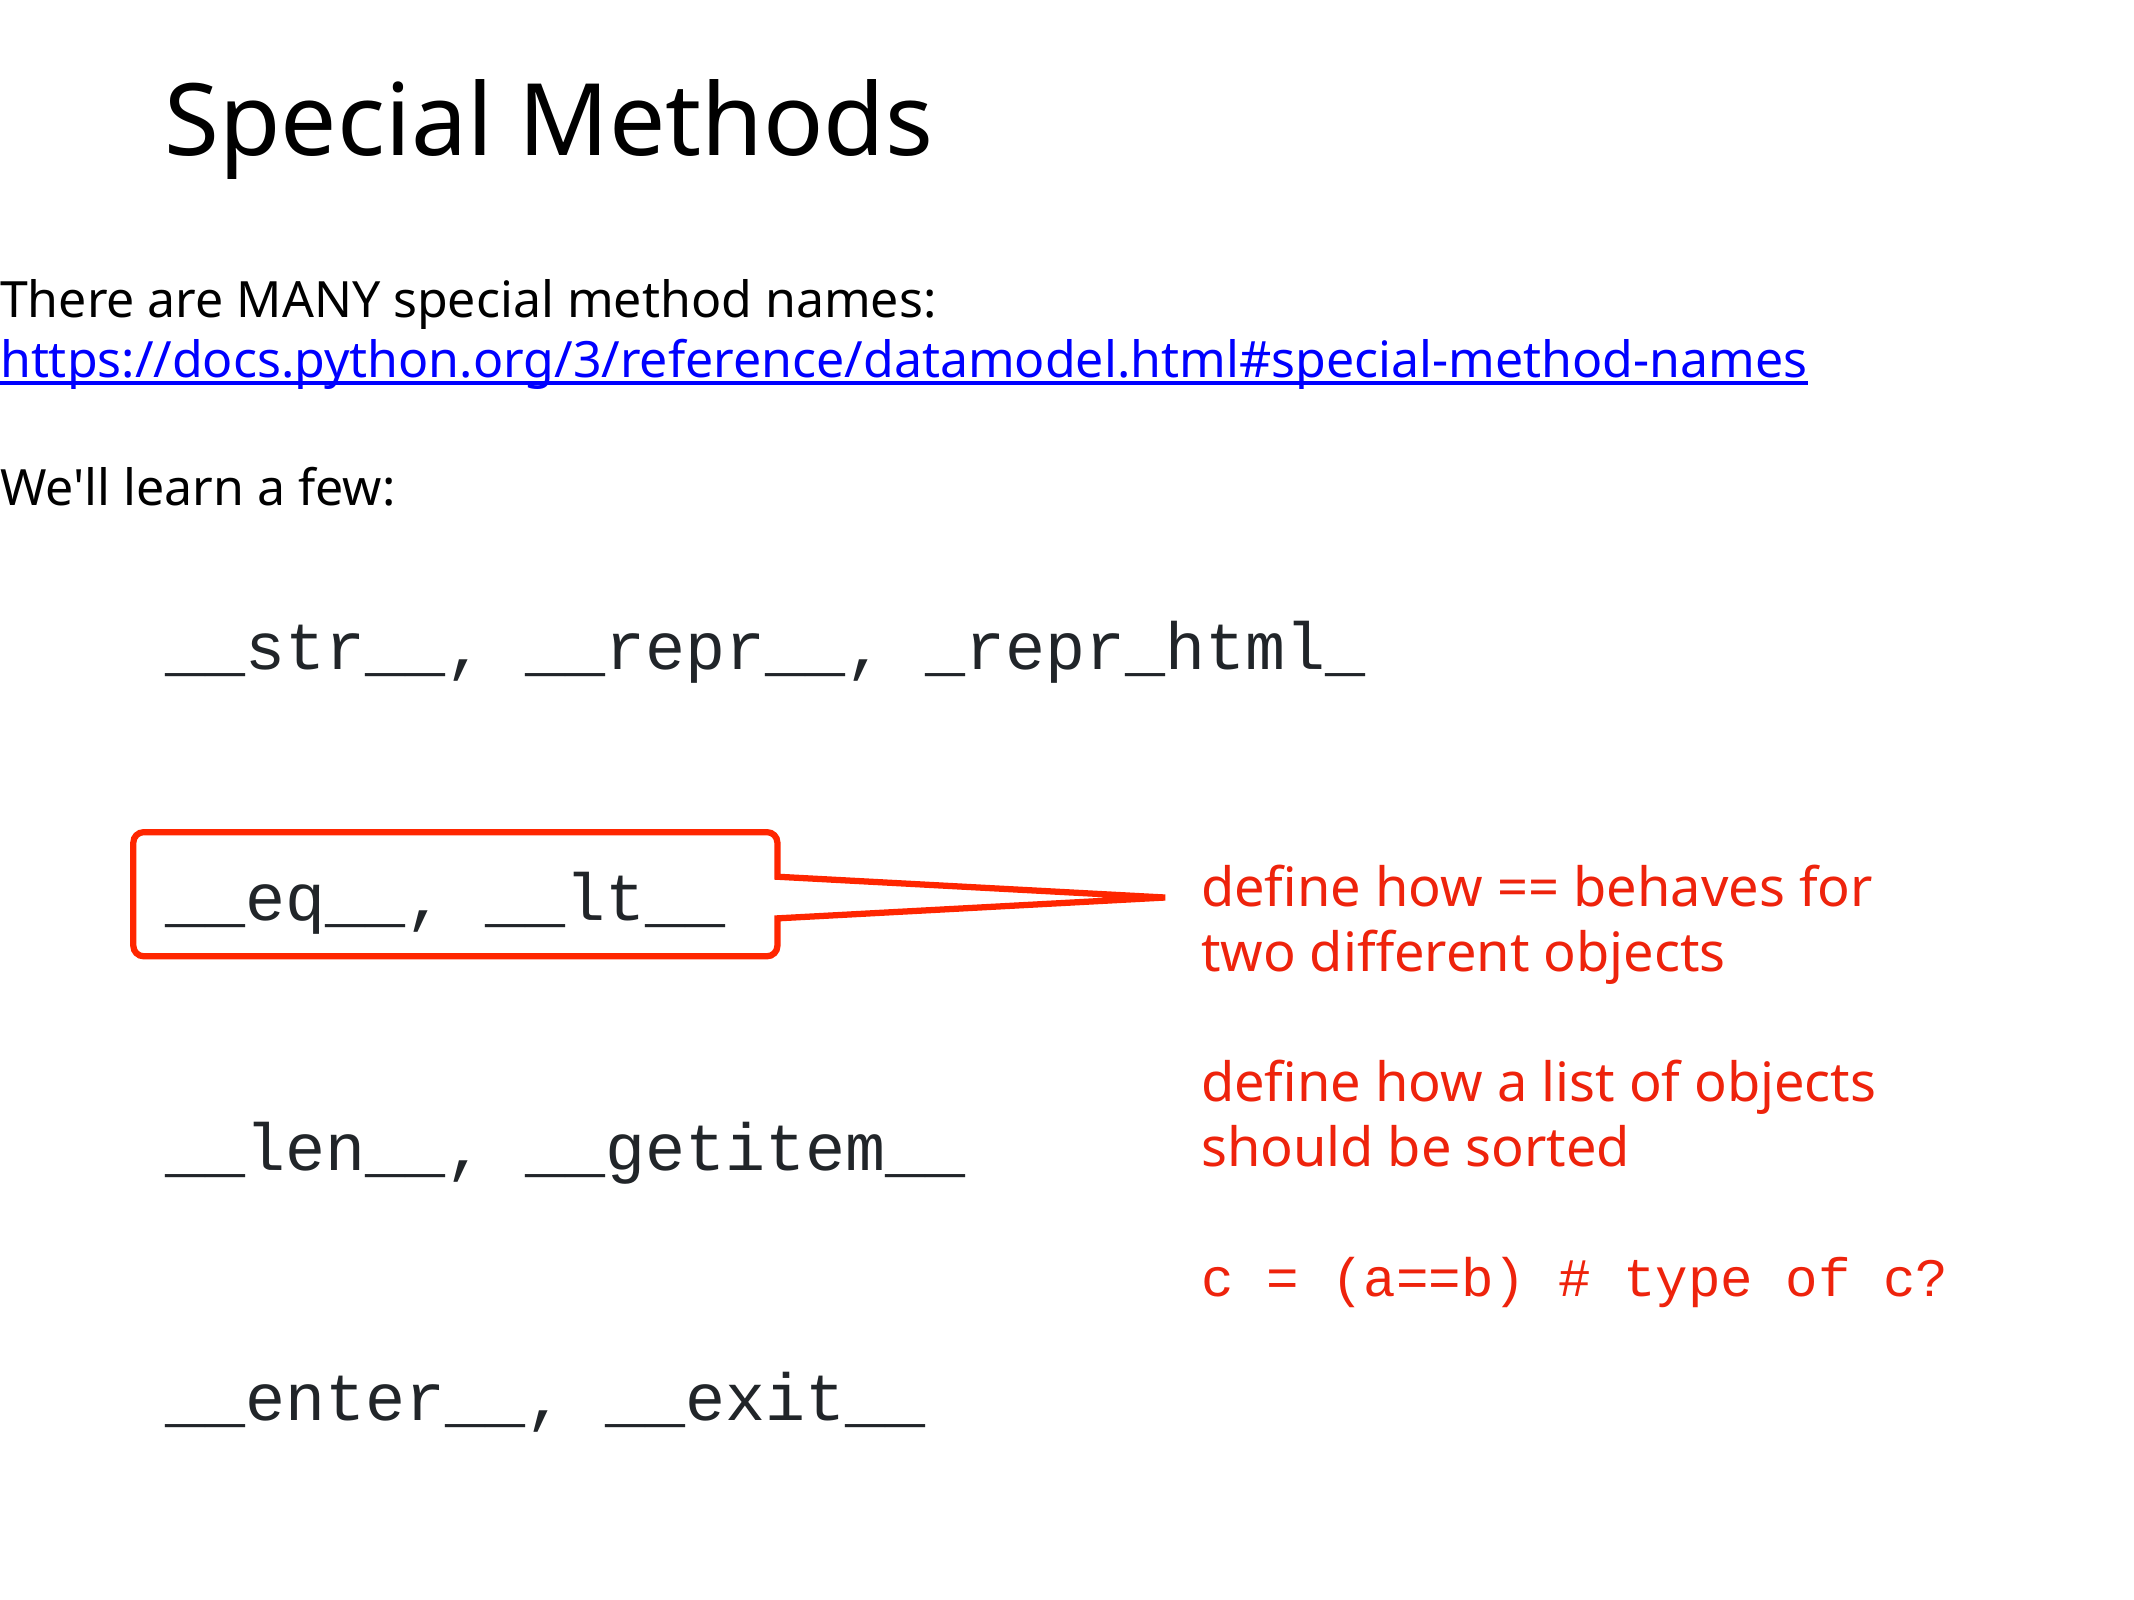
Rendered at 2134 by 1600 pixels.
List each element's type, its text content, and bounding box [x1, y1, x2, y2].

text_box [133, 832, 1166, 957]
text_box __str__, __repr__, _repr_html_ __eq__, __lt__ __len__, __getitem__ __enter__, __exit__ [157, 558, 1375, 1442]
text_box define how == behaves for two different objects define how a list of objects should be sorted c = (a==b) # type of c? [1192, 843, 1960, 1316]
title Special Methods [155, 41, 1978, 191]
text_box There are MANY special method names: https://docs.python.org/3/reference/datamodel.html#special-method-names We'll learn a few: [0, 259, 1817, 525]
